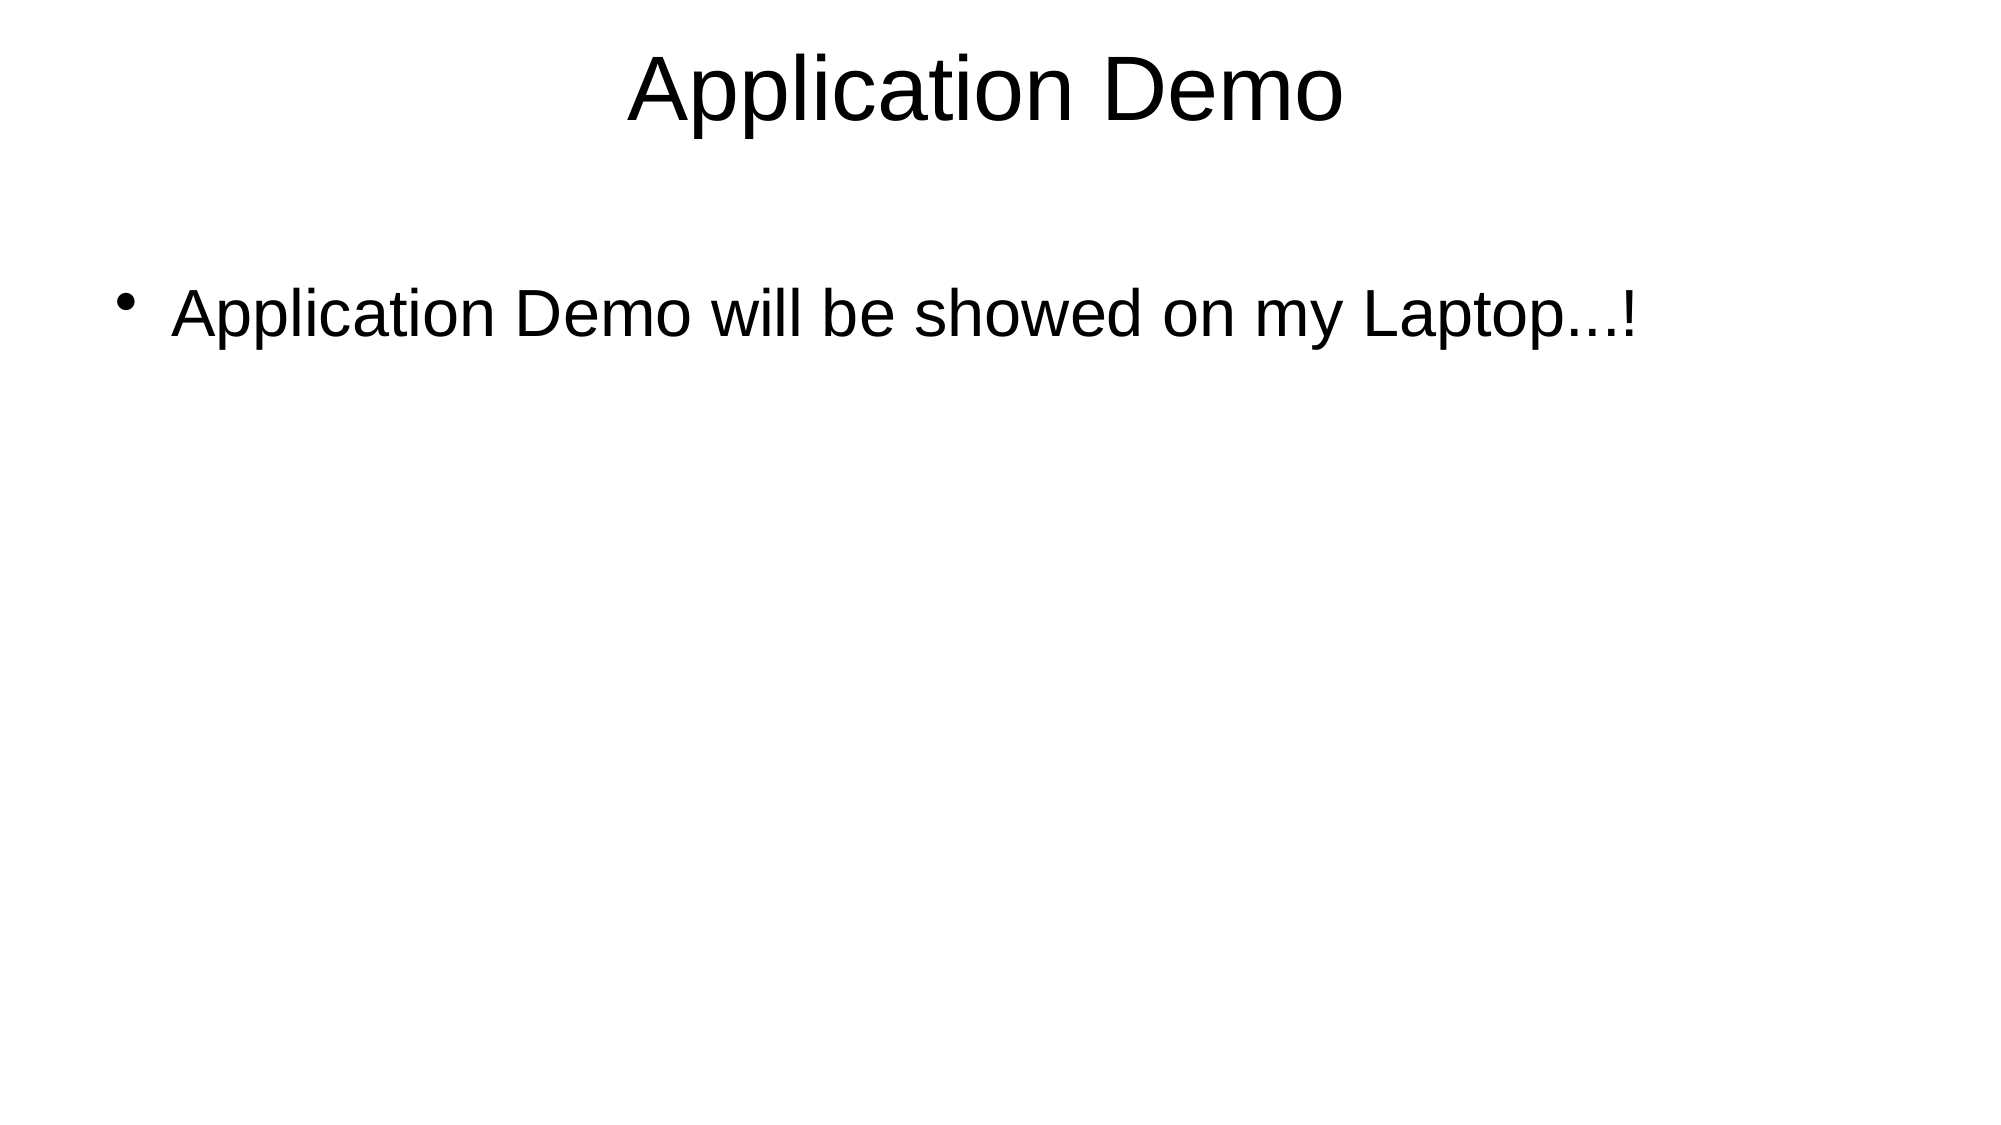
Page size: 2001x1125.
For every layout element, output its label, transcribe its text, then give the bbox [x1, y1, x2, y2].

title Application Demo [99, 44, 1901, 233]
list Application Demo will be showed on my Laptop...! [99, 262, 1901, 1006]
